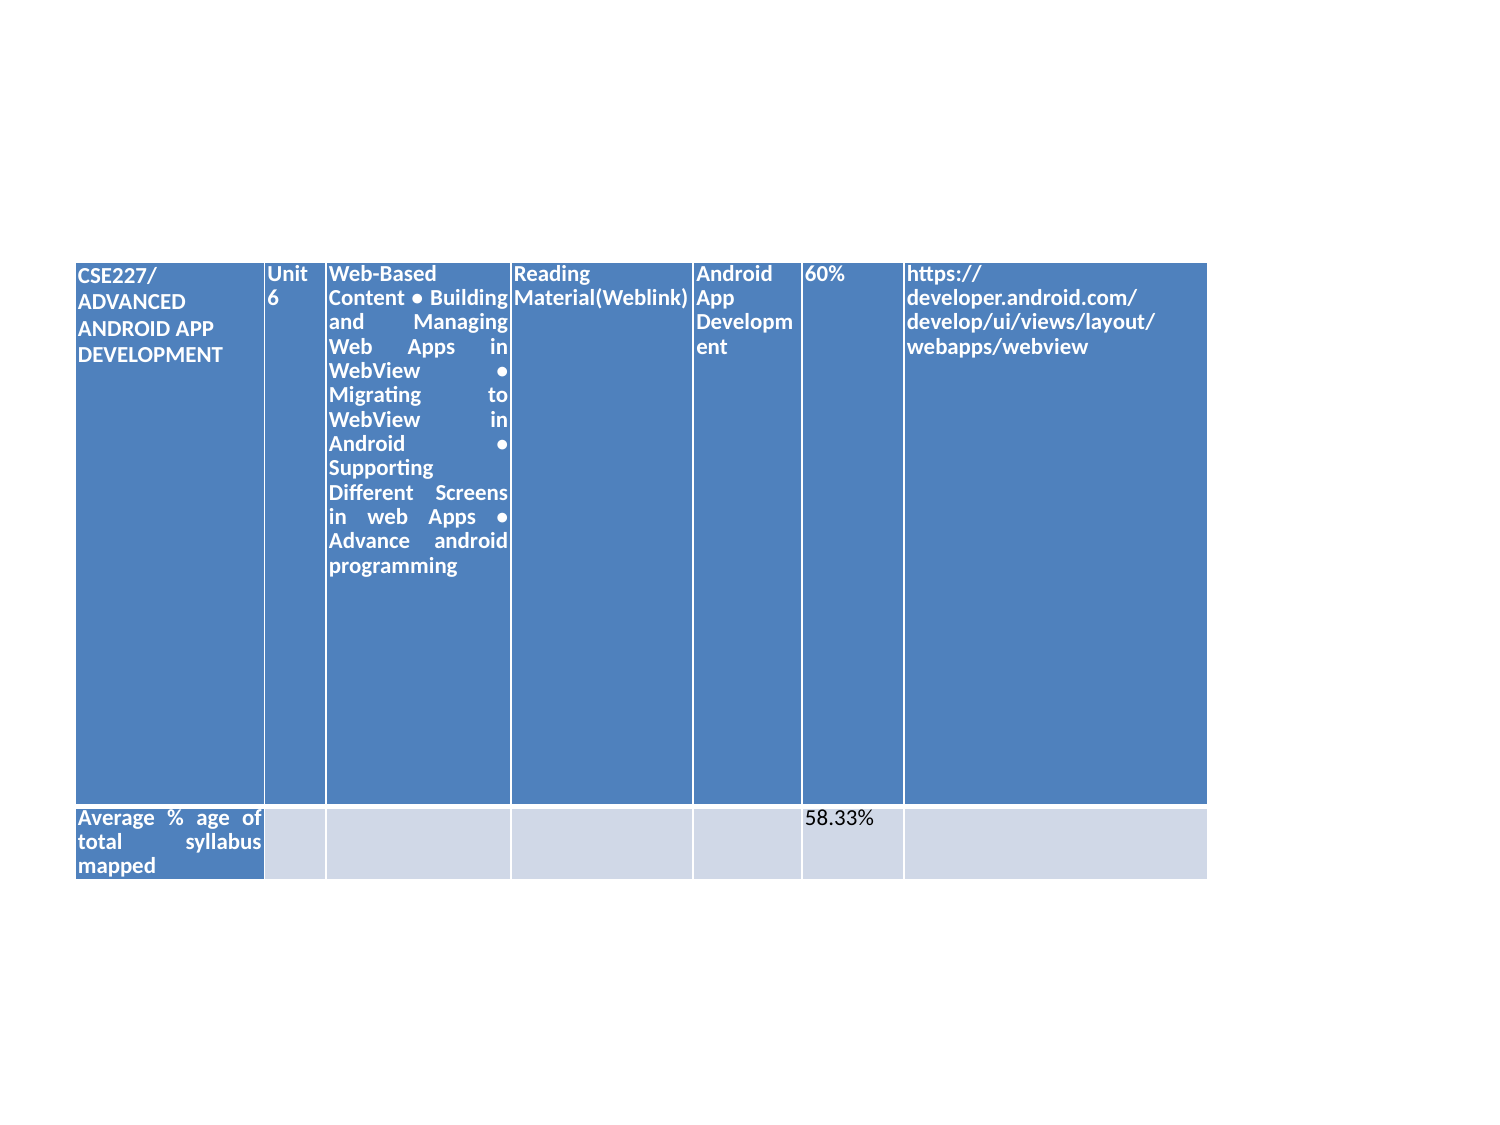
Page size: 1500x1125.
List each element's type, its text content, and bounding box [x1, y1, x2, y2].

table_header CSE227/ ADVANCED ANDROID APP DEVELOPMENT [76, 263, 264, 804]
table_cell [694, 809, 801, 879]
table_header Reading Material(Weblink) [512, 263, 692, 804]
table_cell [327, 809, 510, 879]
table_header Web-Based Content • Building and Managing Web Apps in WebView • Migrating to WebView in Android • Supporting Different Screens in web Apps • Advance android programming [327, 263, 510, 804]
table_cell Average % age of total syllabus mapped [76, 809, 264, 879]
table_cell [905, 809, 1207, 879]
table_header 60% [803, 263, 903, 804]
table_cell [512, 809, 692, 879]
table_header https://developer.android.com/develop/ui/views/layout/webapps/webview [905, 263, 1207, 804]
table_header Android App Development [694, 263, 801, 804]
table_header Unit 6 [265, 263, 325, 804]
table_cell 58.33% [803, 809, 903, 879]
table_cell [265, 809, 325, 879]
